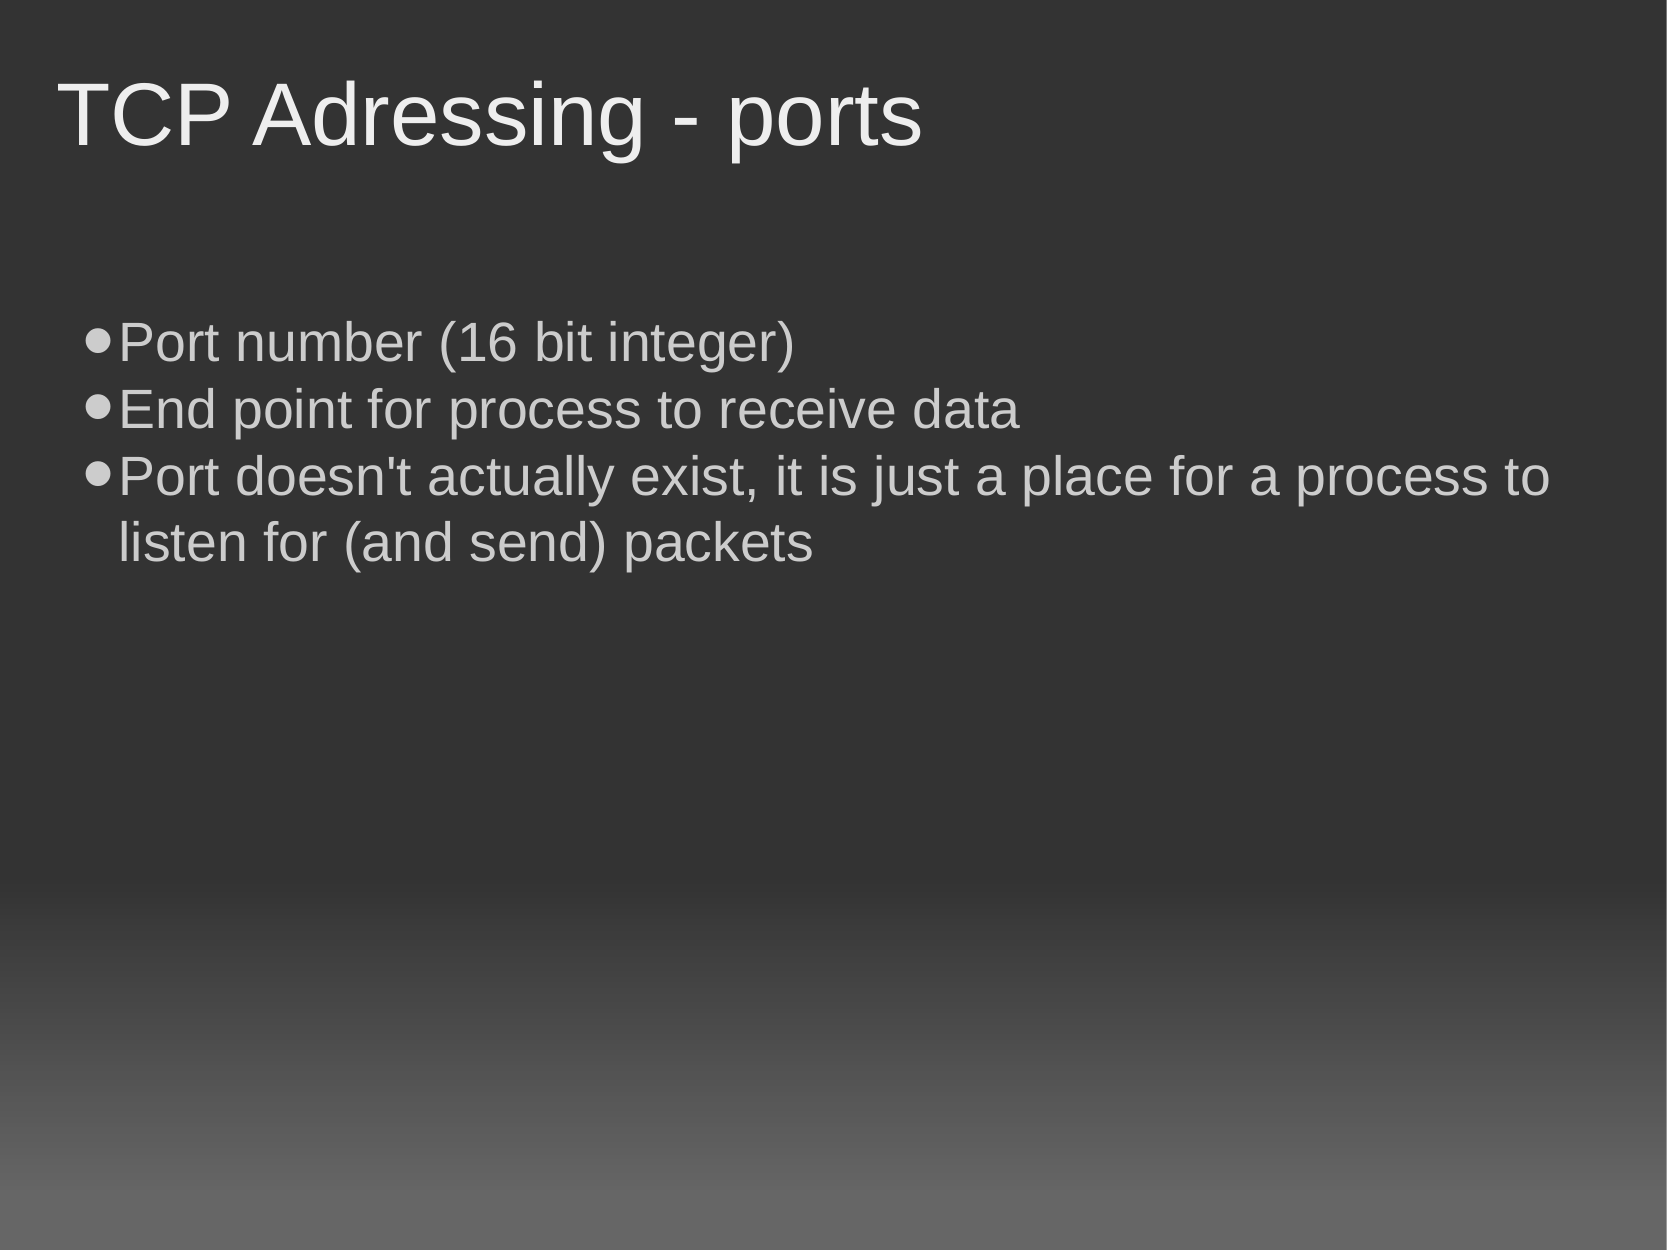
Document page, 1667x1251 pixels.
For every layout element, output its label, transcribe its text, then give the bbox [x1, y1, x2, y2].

list Port number (16 bit integer) End point for process to receive data Port doesn't actually exist, it is just a place for a process to listen for (and send) packets [50, 300, 1630, 1213]
picture [0, 0, 1667, 1250]
title TCP Adressing - ports [50, 50, 1630, 213]
